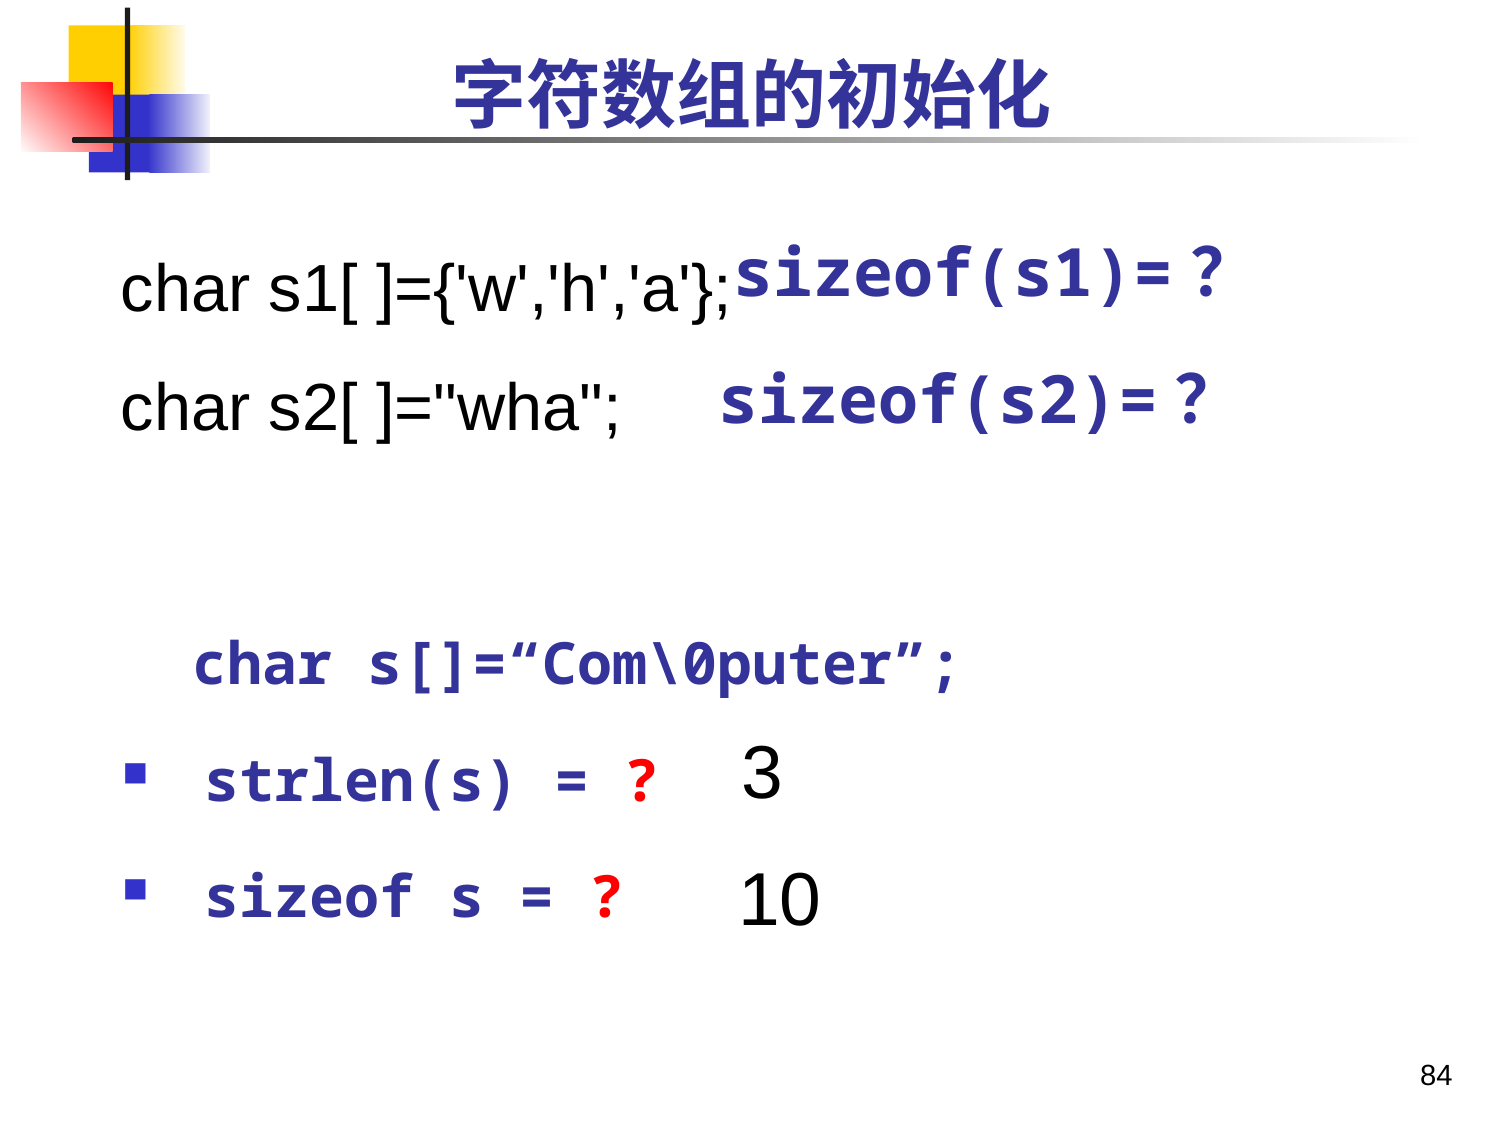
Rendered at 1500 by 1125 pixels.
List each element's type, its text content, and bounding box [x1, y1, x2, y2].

text_box sizeof(s2)=？ [703, 349, 1256, 445]
text_box sizeof(s1)=？ [719, 222, 1272, 318]
text_box 10 [723, 842, 861, 948]
title 字符数组的初始化 [112, 25, 1391, 146]
text_box 3 [726, 715, 864, 821]
text_box char s1[ ]={'w','h','a'}; char s2[ ]="wha"; [106, 196, 775, 452]
slide_number 84 [1154, 1023, 1468, 1100]
list char s[]=“Com\0puter”; strlen(s) = ? sizeof s = ? [32, 583, 1056, 1062]
